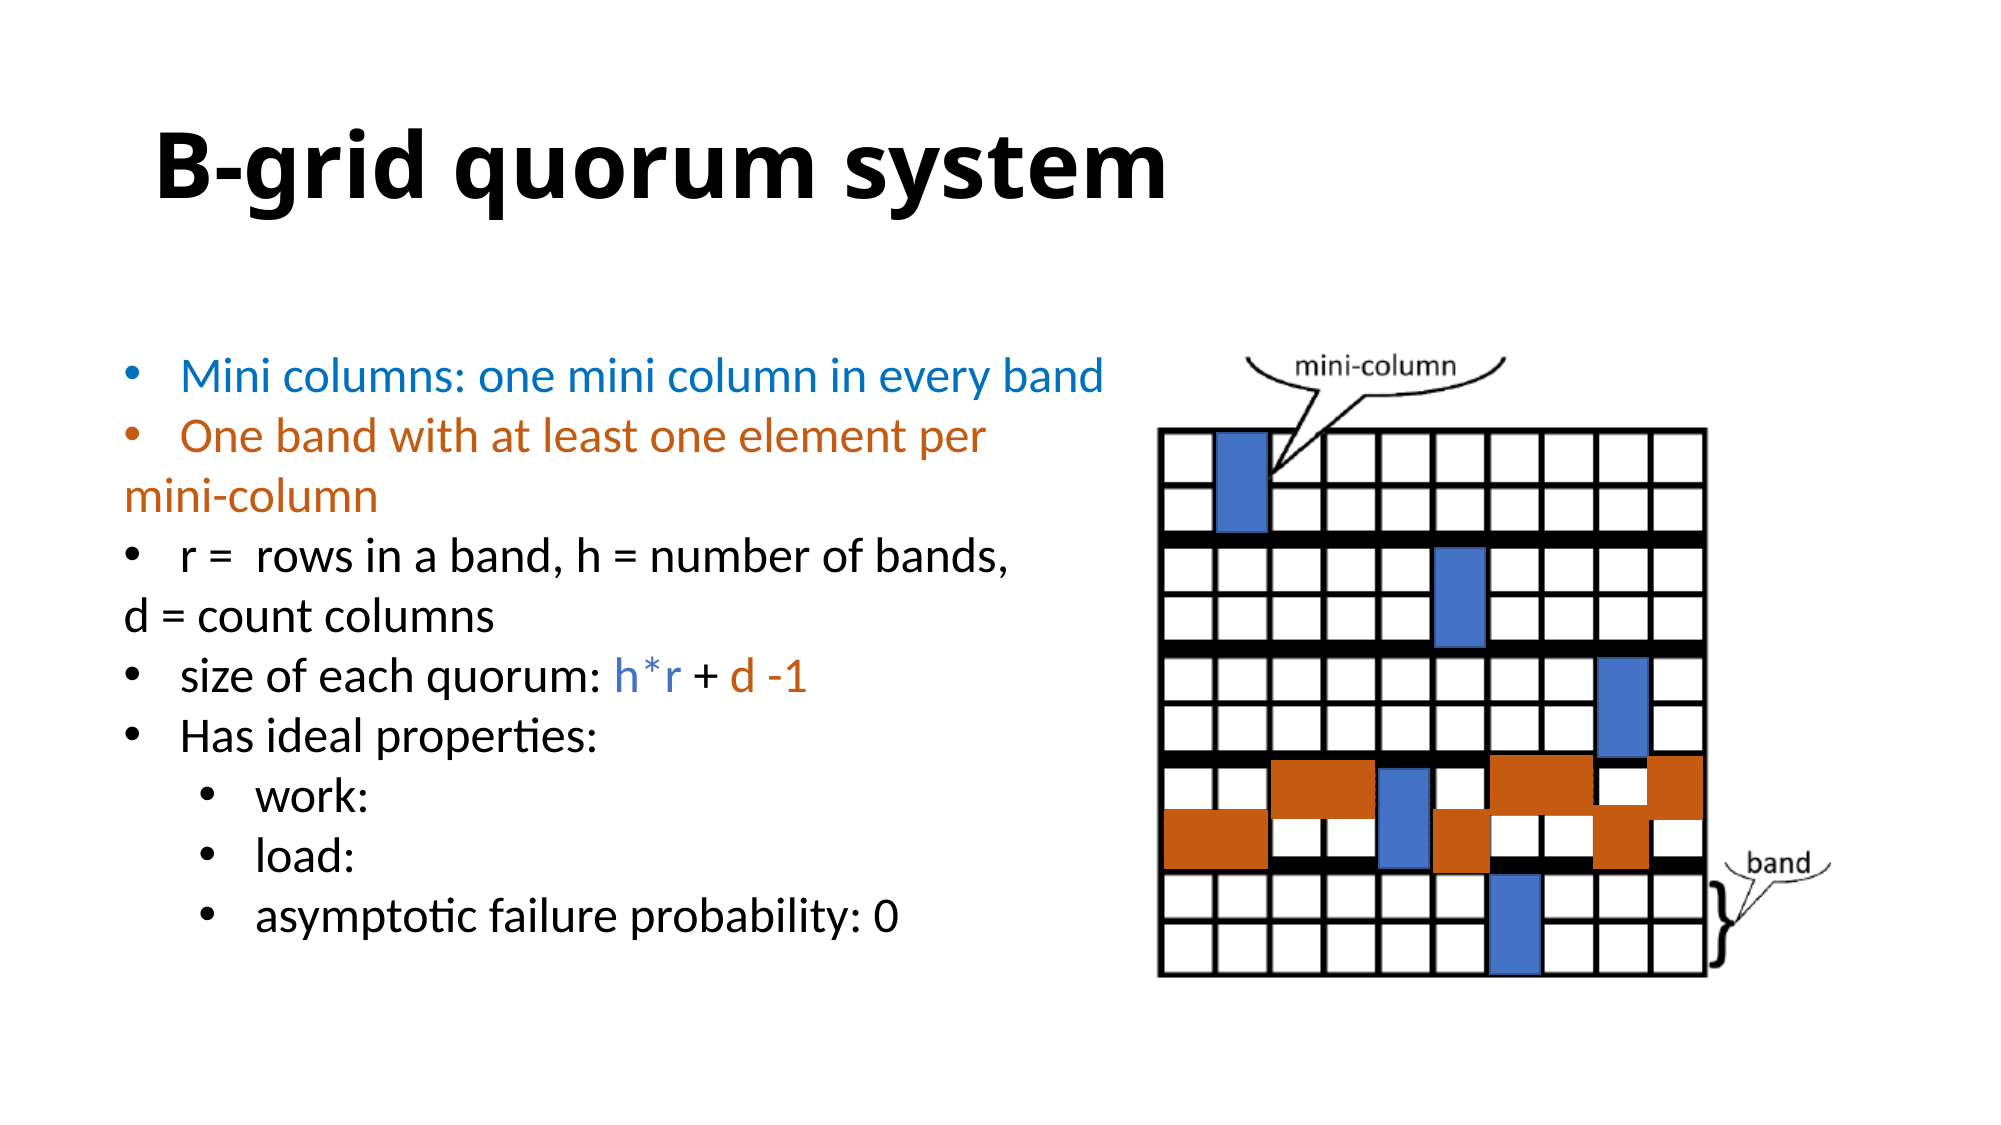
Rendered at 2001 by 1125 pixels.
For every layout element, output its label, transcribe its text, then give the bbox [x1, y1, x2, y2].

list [939, 299, 1863, 996]
title B-grid quorum system [137, 59, 1863, 278]
